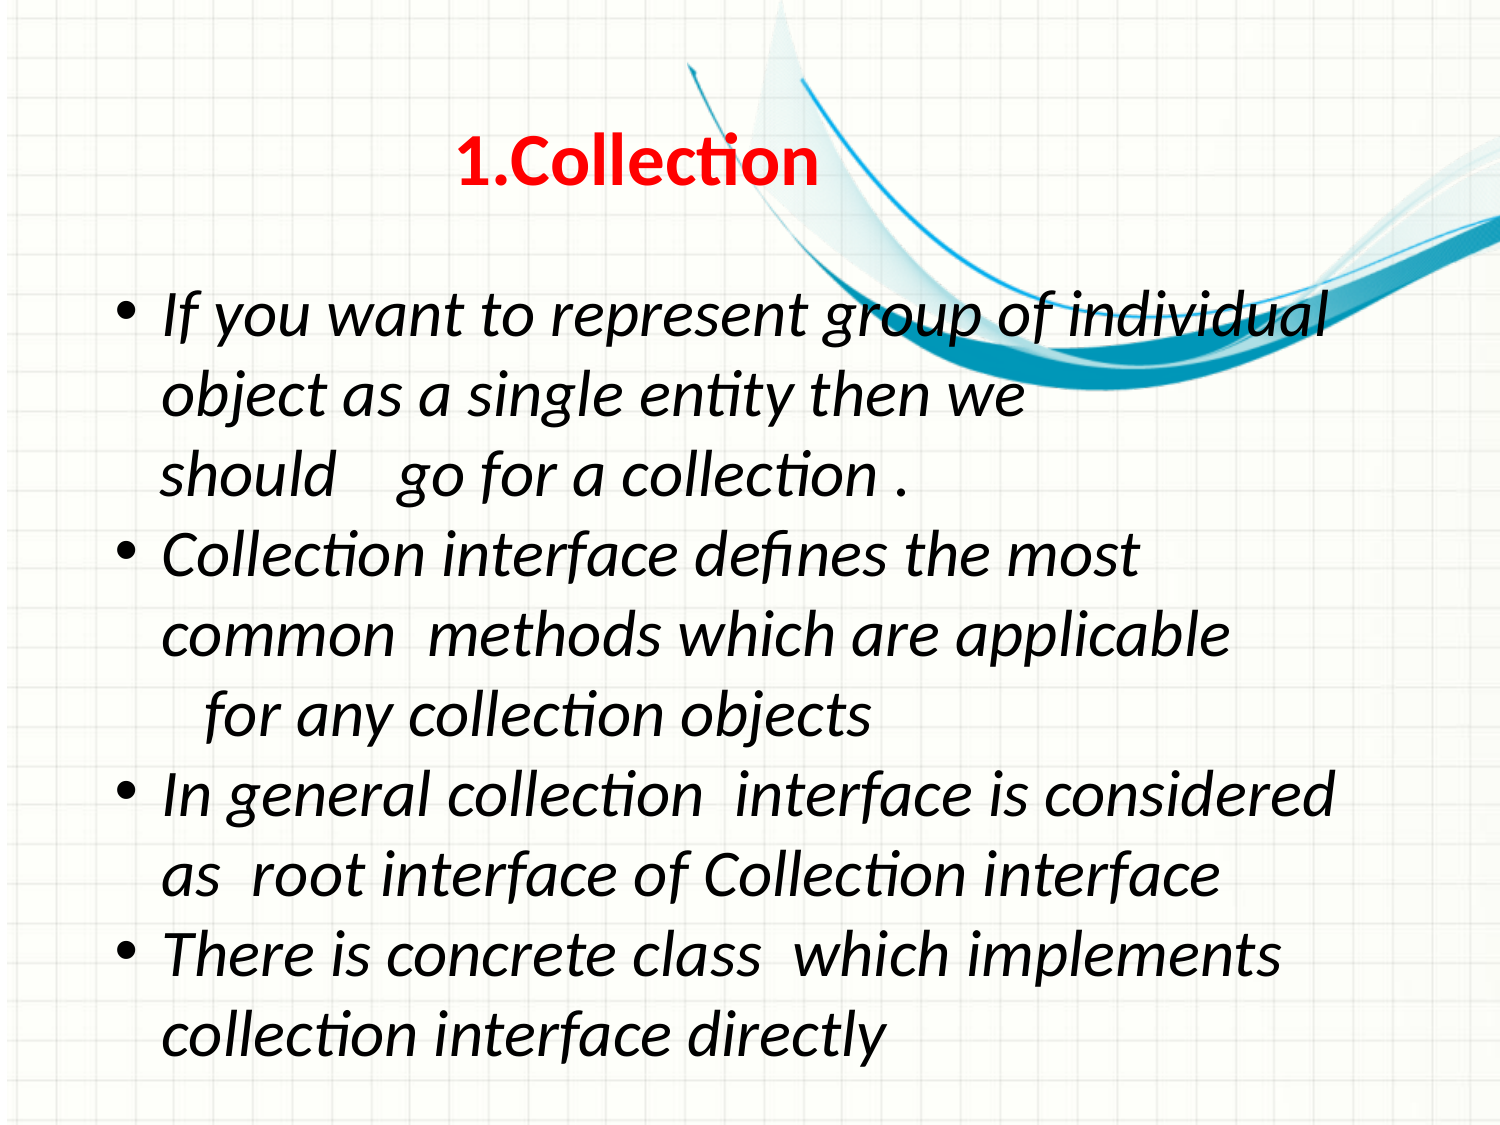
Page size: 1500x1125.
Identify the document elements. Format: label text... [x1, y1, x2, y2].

picture [7, 0, 1500, 1125]
text_box If you want to represent group of individual object as a single entity then we should go for a collection . Collection interface defines the most common methods which are applicable for any collection objects In general collection interface is considered as root interface of Collection interface There is concrete class which implements collection interface directly [99, 262, 680, 1077]
text_box 1.Collection [287, 102, 680, 208]
